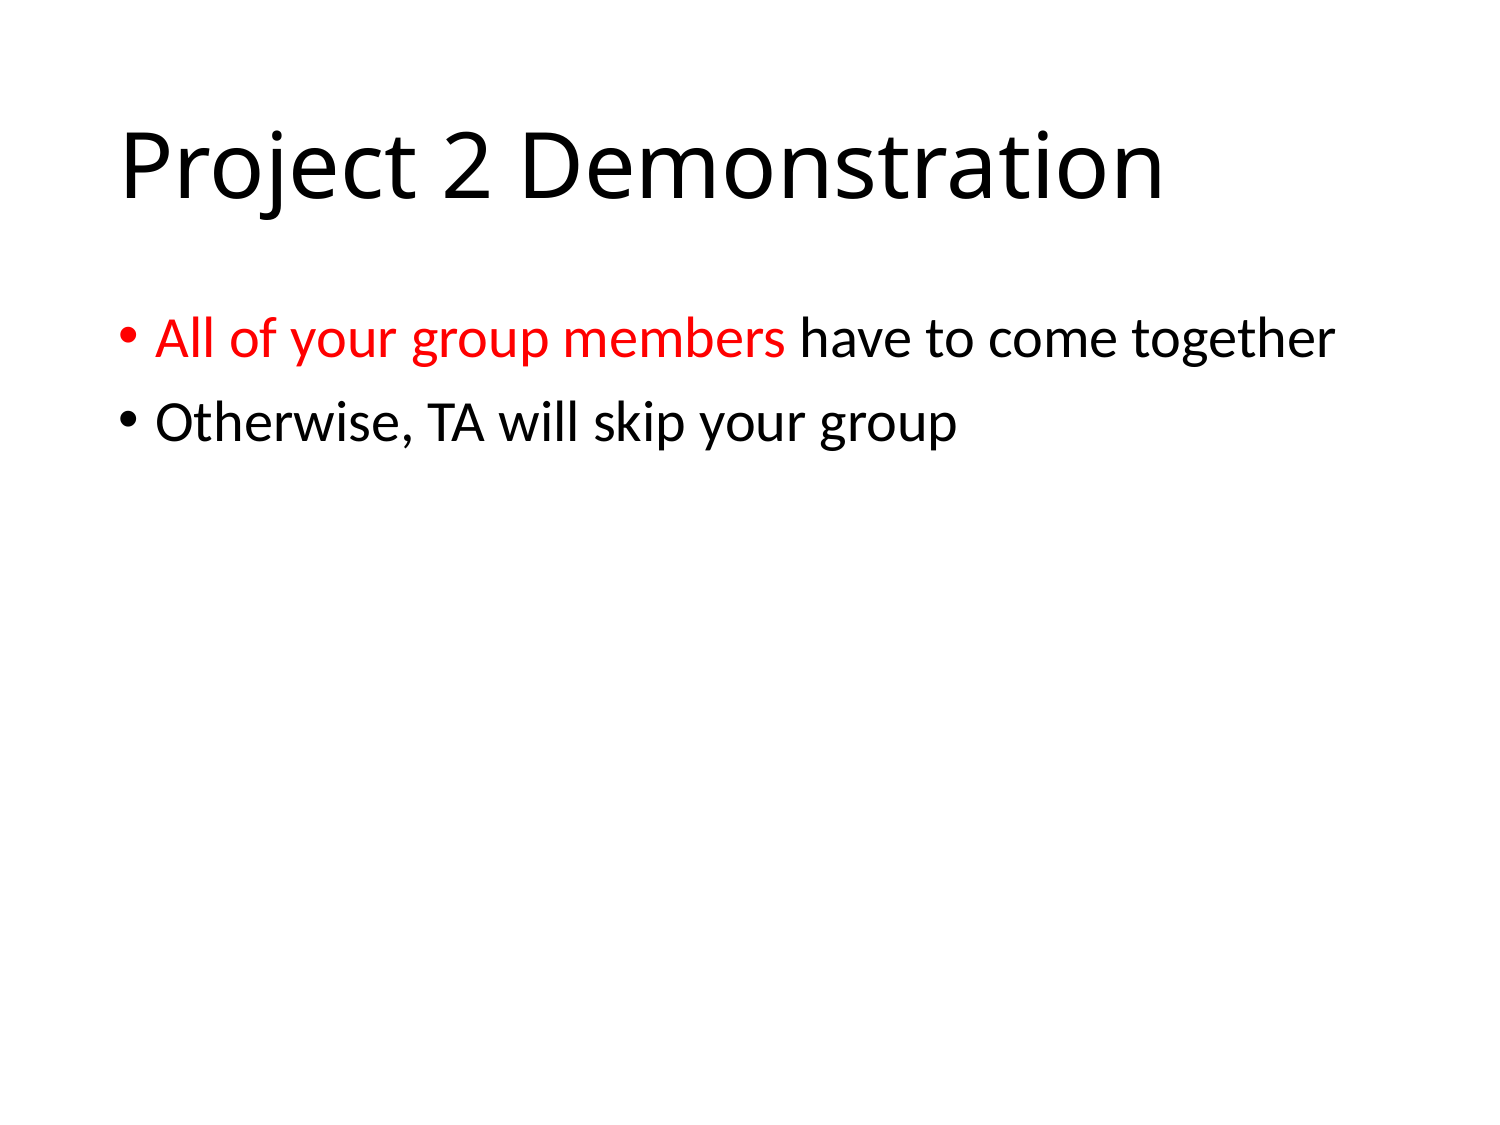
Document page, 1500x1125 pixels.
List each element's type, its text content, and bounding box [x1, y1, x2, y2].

list All of your group members have to come together Otherwise, TA will skip your group [103, 299, 1397, 1014]
title Project 2 Demonstration [103, 59, 1397, 278]
